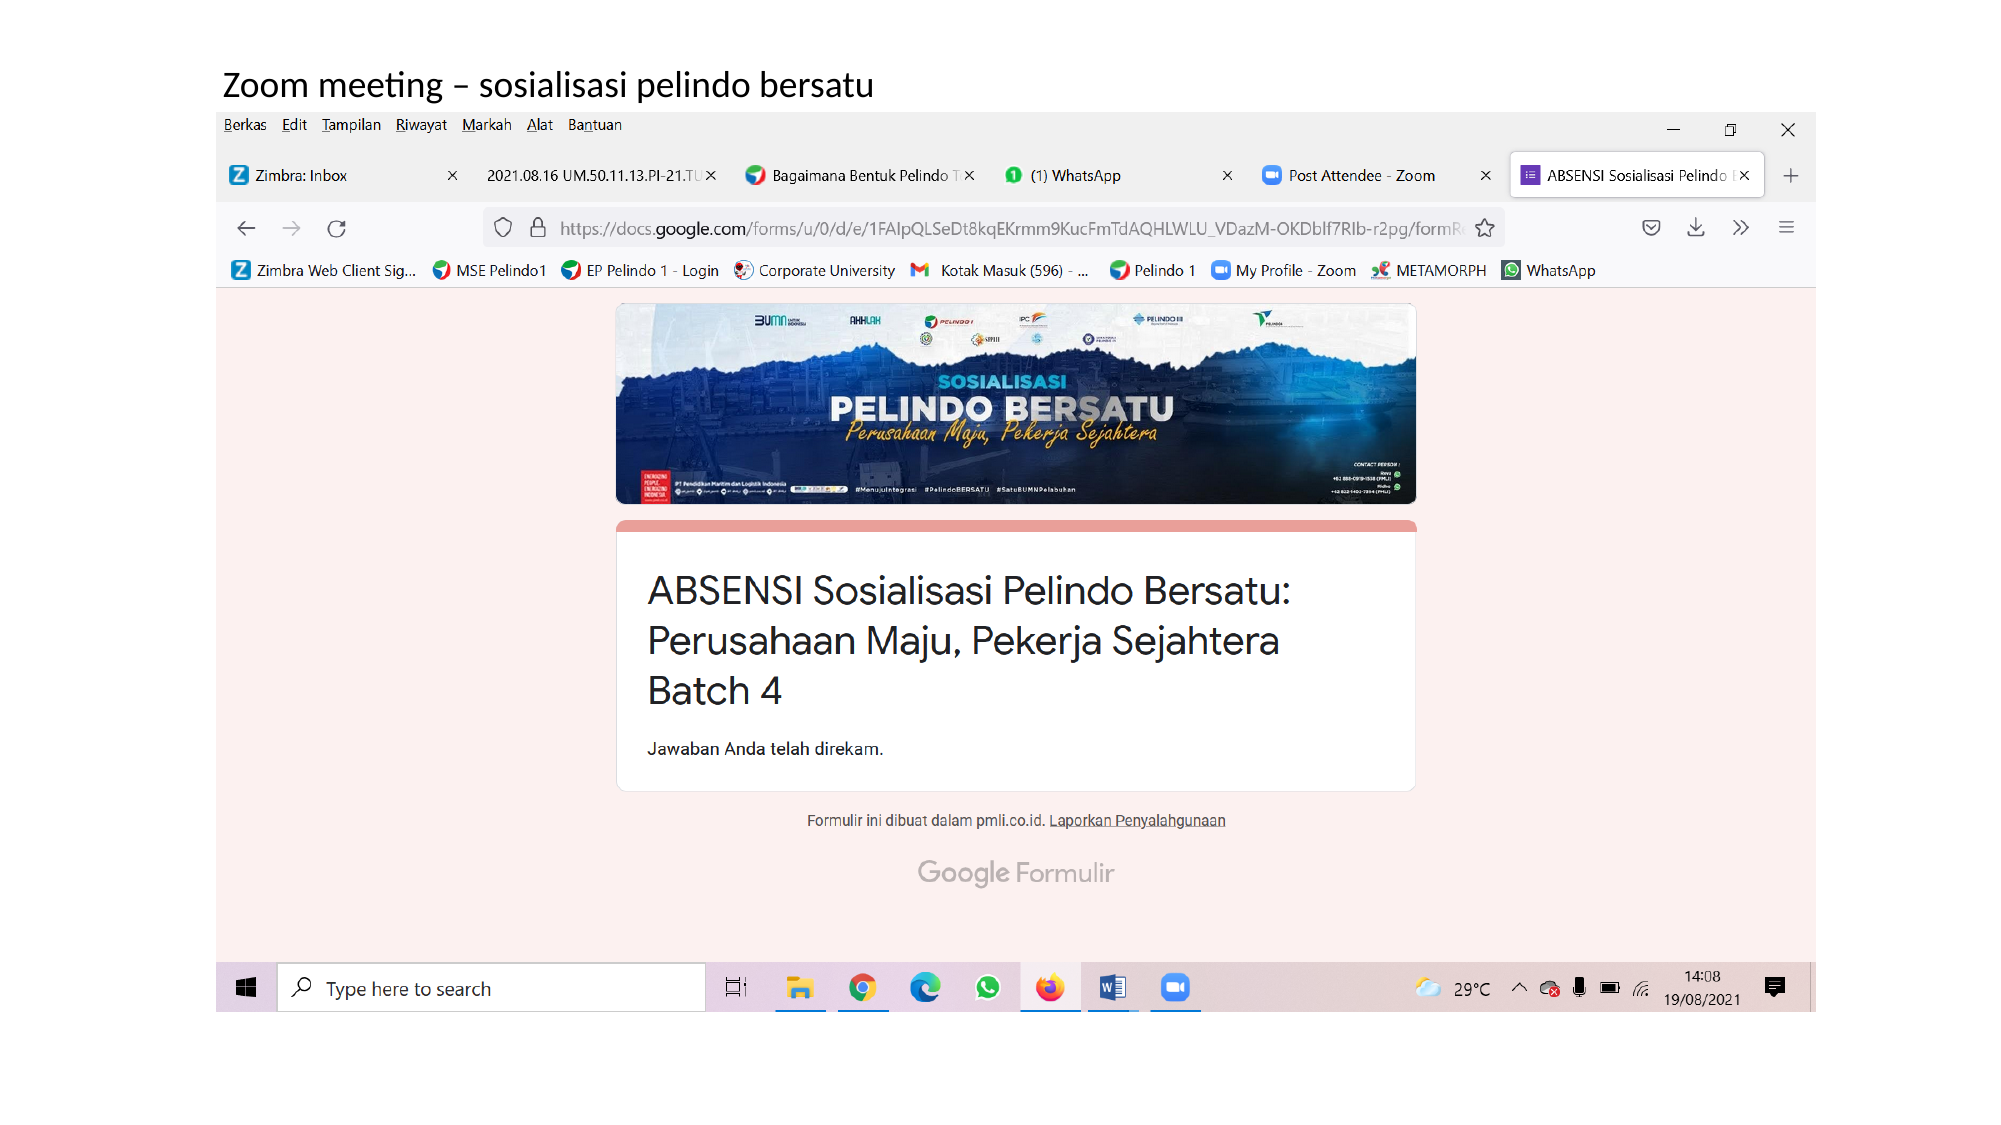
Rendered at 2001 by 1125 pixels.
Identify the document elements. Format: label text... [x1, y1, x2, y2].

picture [216, 112, 1816, 1013]
text_box Zoom meeting – sosialisasi pelindo bersatu [208, 52, 891, 112]
